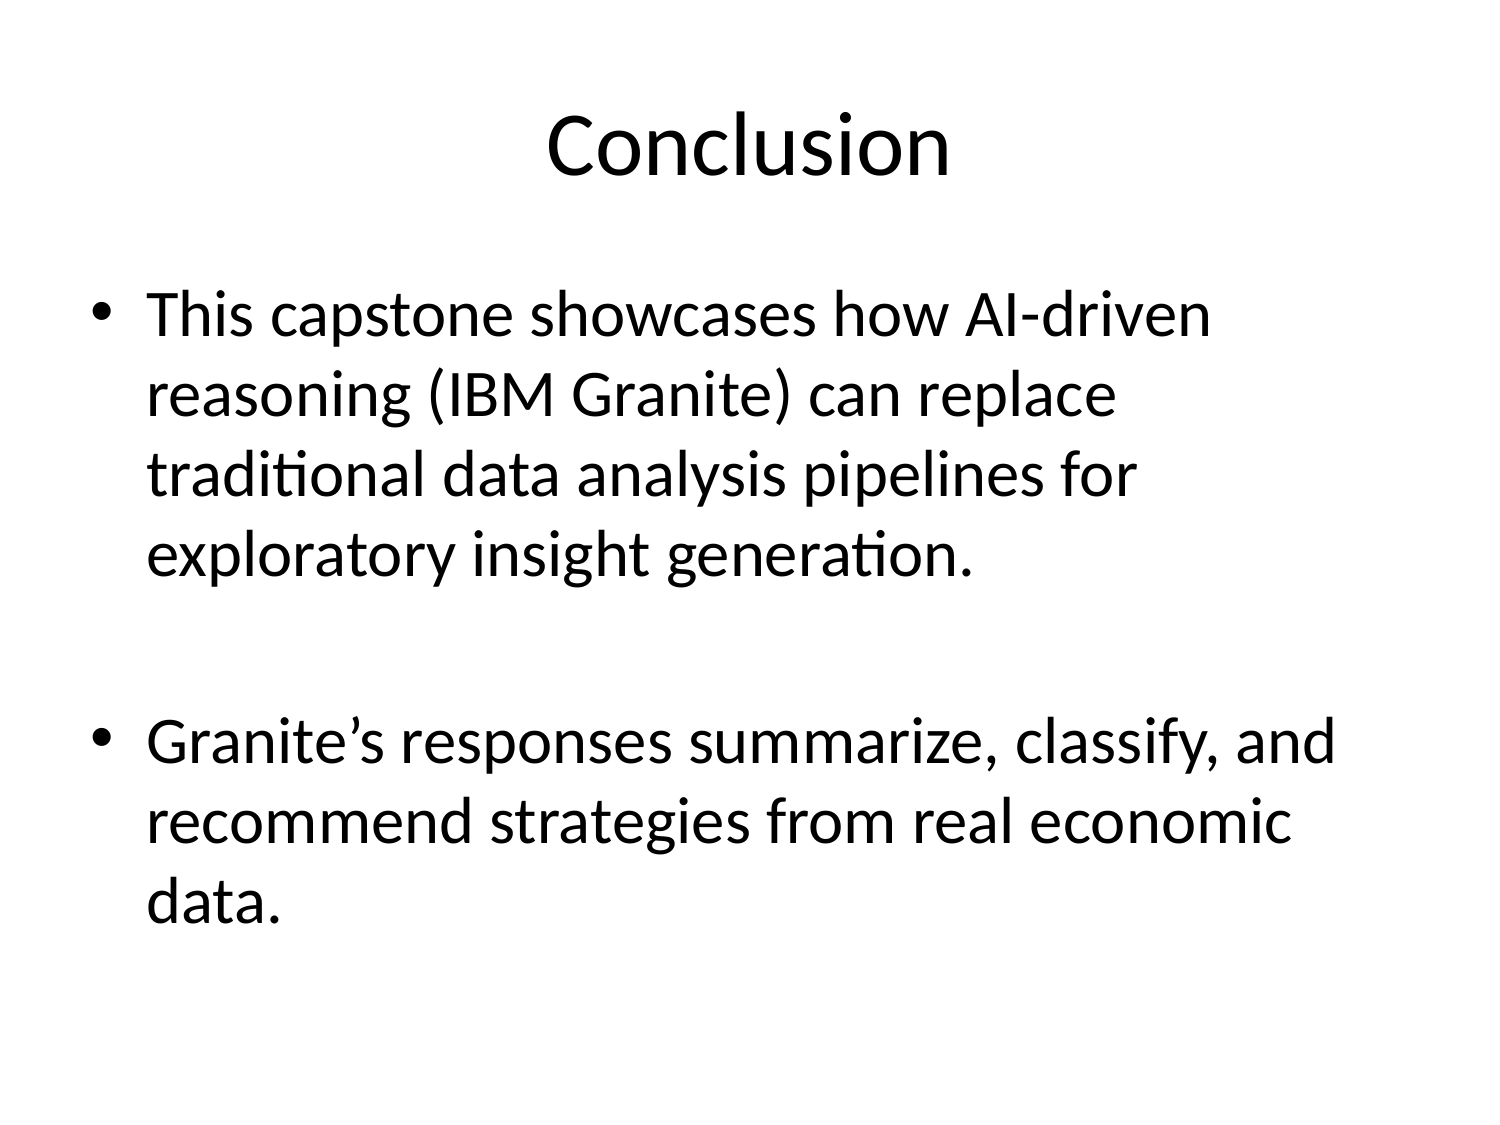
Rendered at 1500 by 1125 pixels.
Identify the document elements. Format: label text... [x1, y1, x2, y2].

title Conclusion [75, 45, 1425, 233]
list This capstone showcases how AI-driven reasoning (IBM Granite) can replace traditional data analysis pipelines for exploratory insight generation. Granite’s responses summarize, classify, and recommend strategies from real economic data. [75, 262, 1425, 1005]
